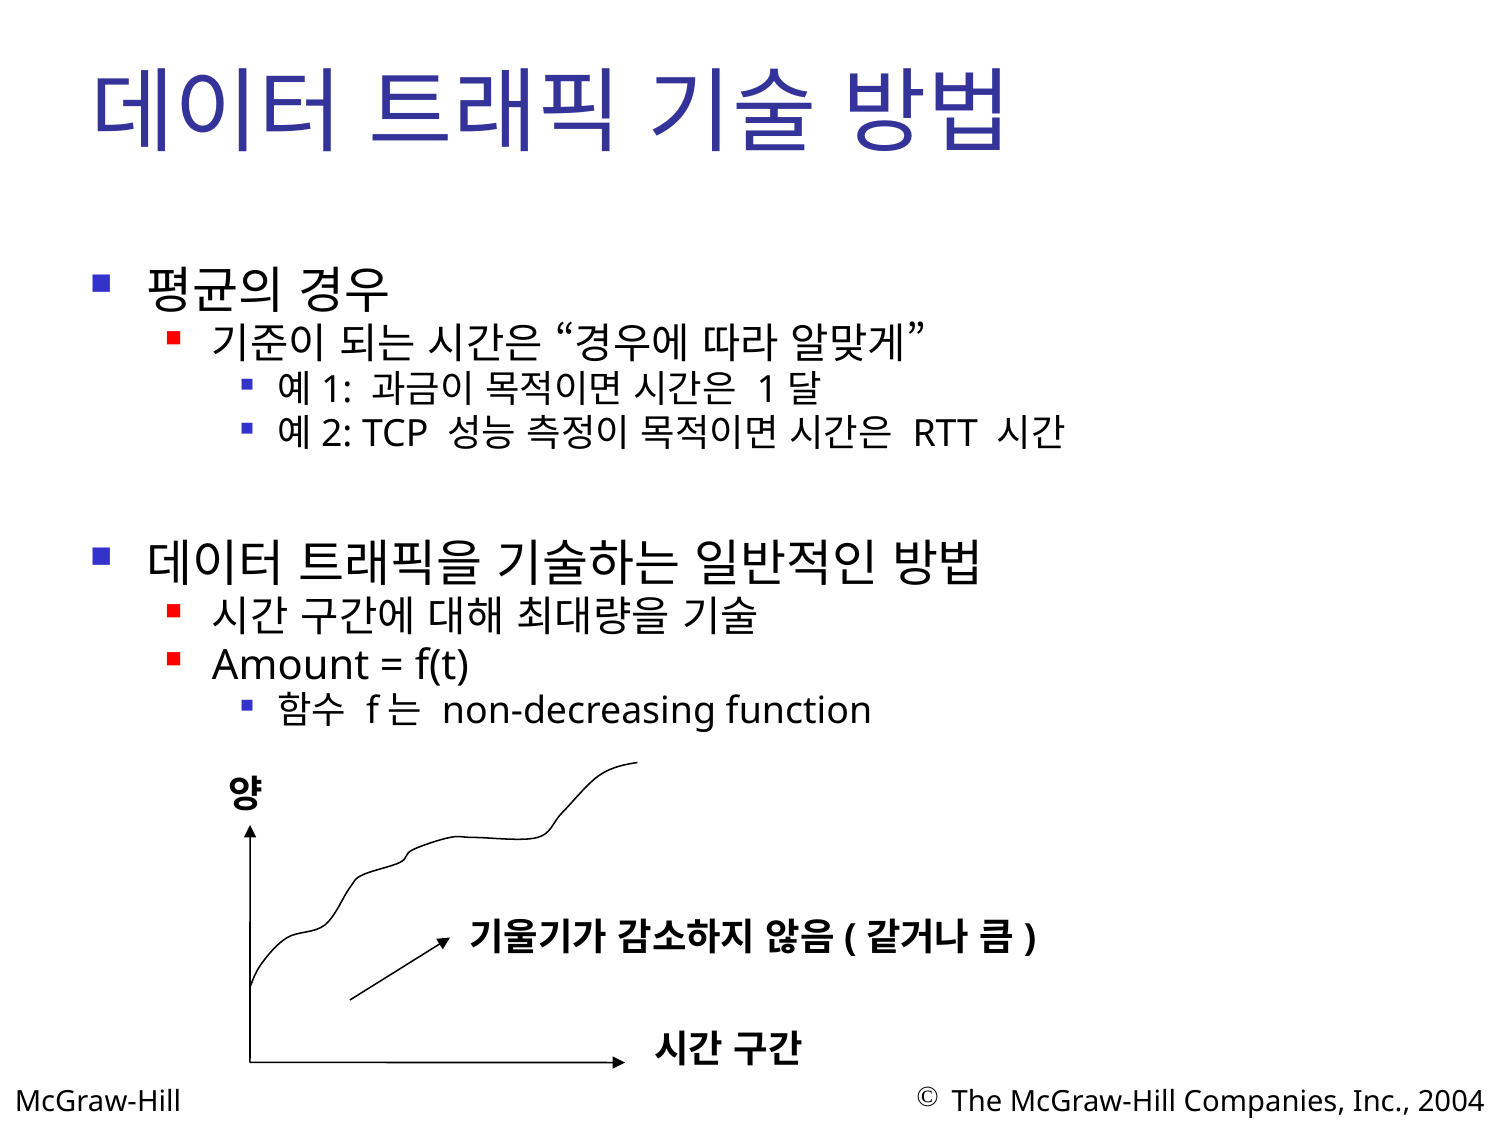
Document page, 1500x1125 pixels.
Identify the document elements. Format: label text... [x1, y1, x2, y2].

text_box [249, 1056, 625, 1069]
text_box 시간 구간 [639, 1017, 818, 1078]
list 평균의 경우 기준이 되는 시간은 “경우에 따라 알맞게” 예1: 과금이 목적이면 시간은 1달 예2: TCP 성능 측정이 목적이면 시간은 RTT 시간 데이터 트래픽을 기술하는 일반적인 방법 시간 구간에 대해 최대량을 기술 Amount = f(t) 함수 f는 non-decreasing function [75, 262, 1425, 763]
text_box [349, 937, 451, 1001]
text_box [249, 762, 638, 988]
text_box 양 [213, 762, 278, 823]
title 데이터 트래픽 기술 방법 [75, 45, 1425, 233]
text_box [243, 825, 257, 987]
text_box 기울기가 감소하지 않음(같거나 큼) [454, 905, 1052, 965]
